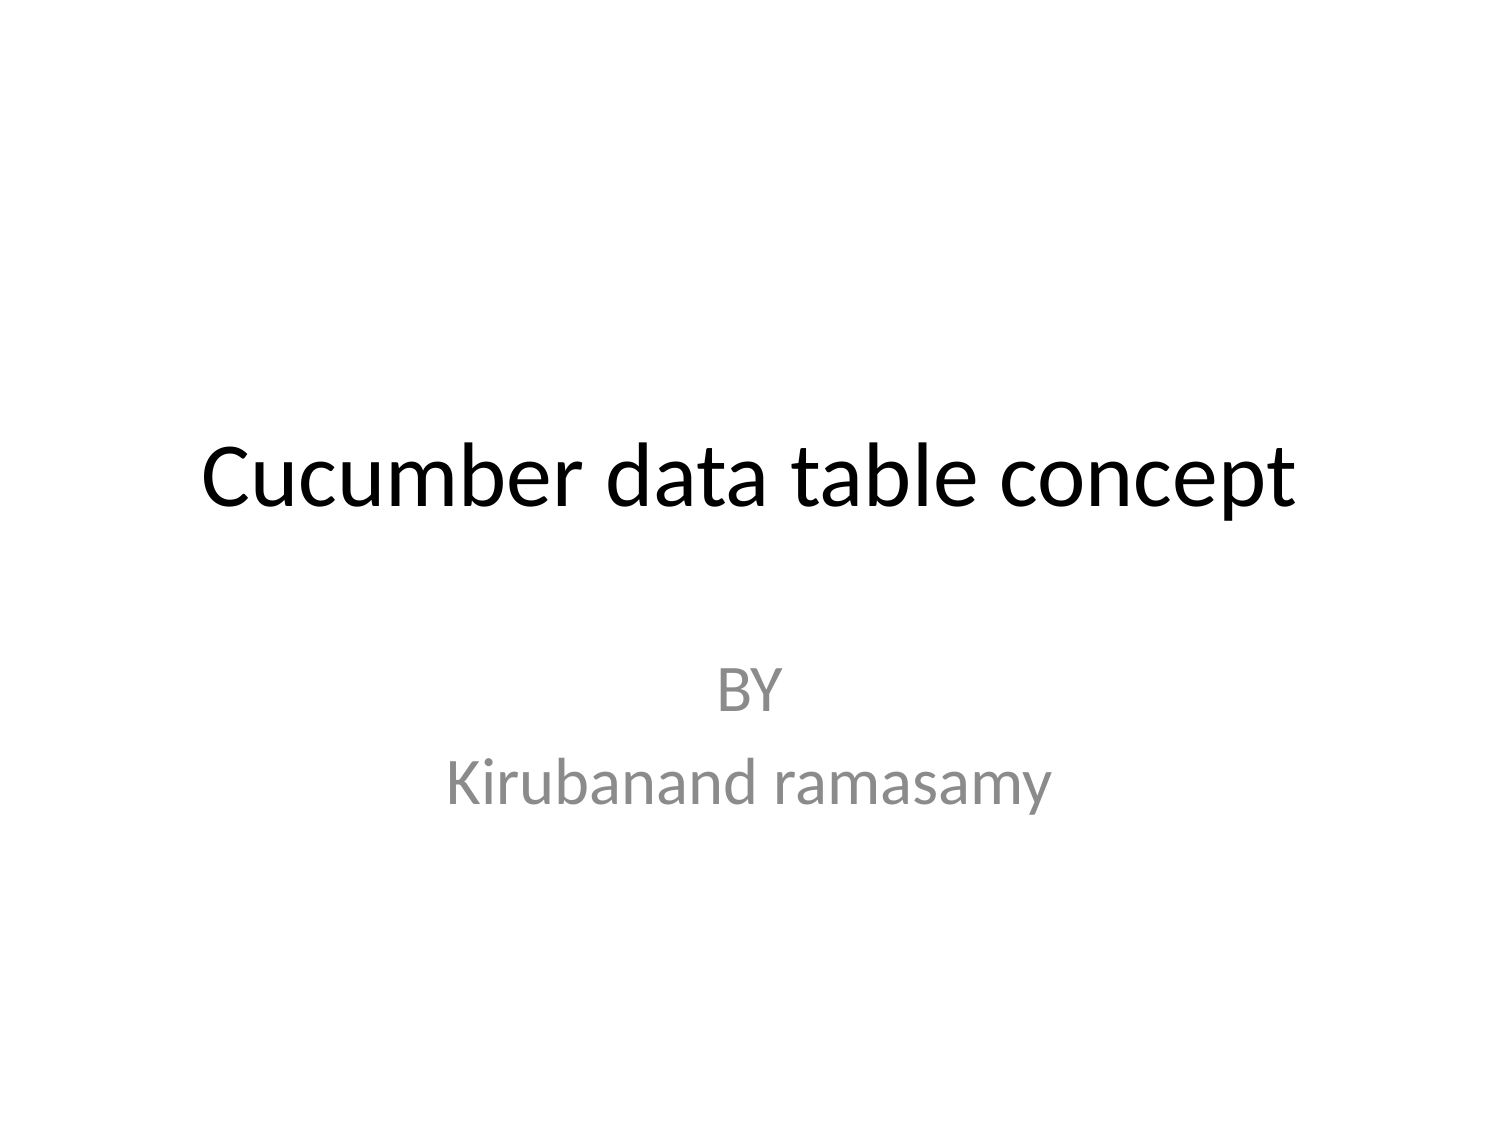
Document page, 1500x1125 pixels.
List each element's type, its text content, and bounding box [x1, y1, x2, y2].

title Cucumber data table concept [112, 349, 1388, 591]
subtitle BY Kirubanand ramasamy [225, 637, 1275, 925]
